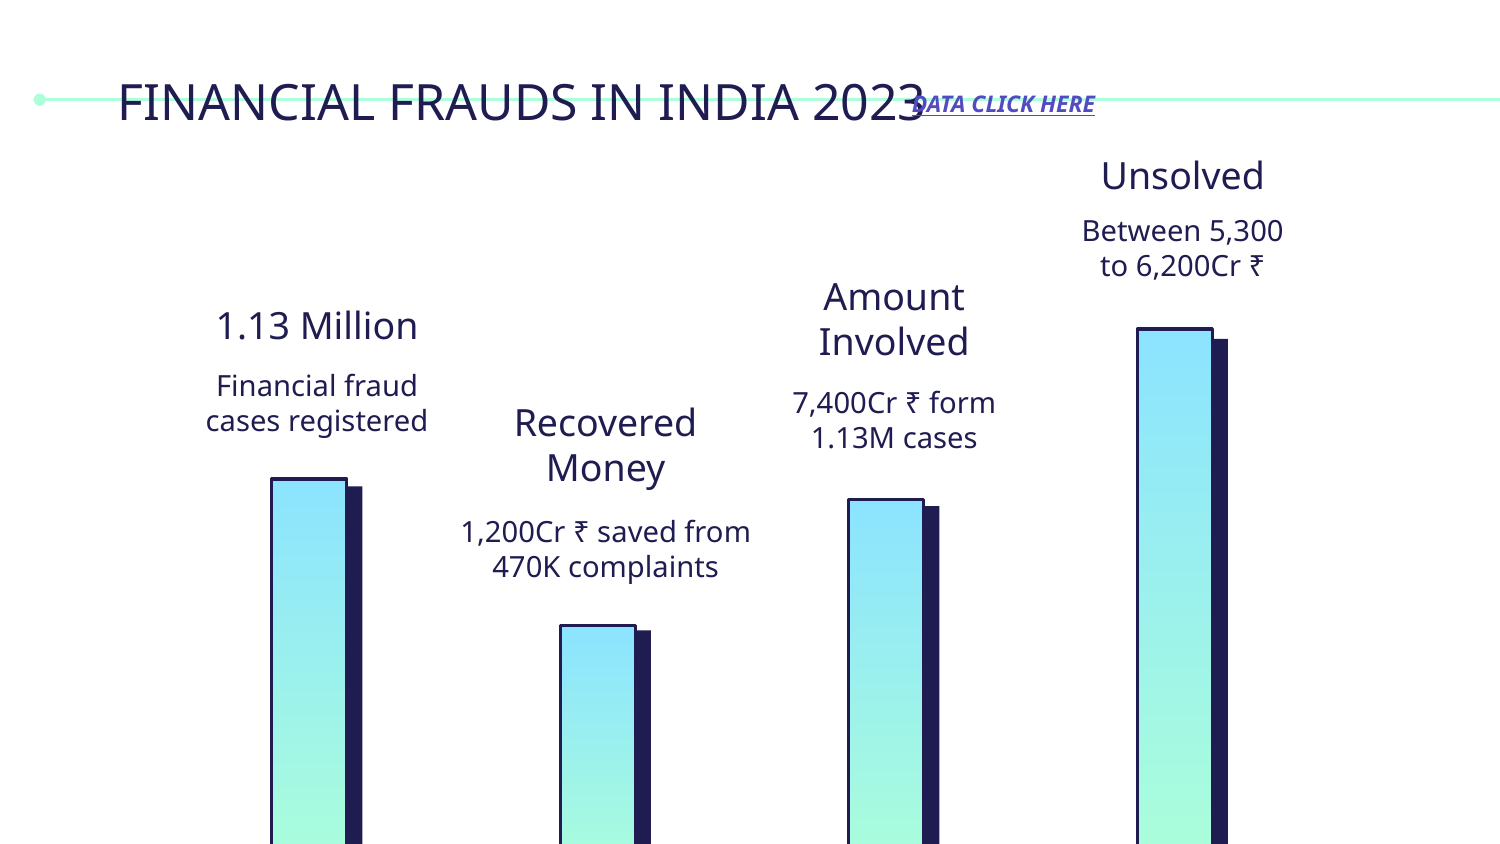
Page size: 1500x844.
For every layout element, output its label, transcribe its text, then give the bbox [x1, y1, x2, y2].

list 1,200Cr ₹ saved from 470K complaints [443, 498, 768, 605]
title 1.13 Million [196, 287, 438, 376]
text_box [848, 498, 940, 844]
list Between 5,300 to 6,200Cr ₹ [1062, 226, 1304, 304]
title Unsolved [1062, 137, 1304, 226]
list Financial fraud cases registered [189, 352, 445, 456]
title Recovered Money [478, 384, 733, 473]
text_box DATA CLICK HERE [896, 82, 1137, 129]
title Amount Involved [773, 258, 1015, 347]
title FINANCIAL FRAUDS IN INDIA 2023 [102, 55, 1101, 144]
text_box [1137, 328, 1229, 844]
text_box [271, 478, 363, 844]
list 7,400Cr ₹ form 1.13M cases [769, 369, 1019, 475]
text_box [560, 625, 652, 844]
